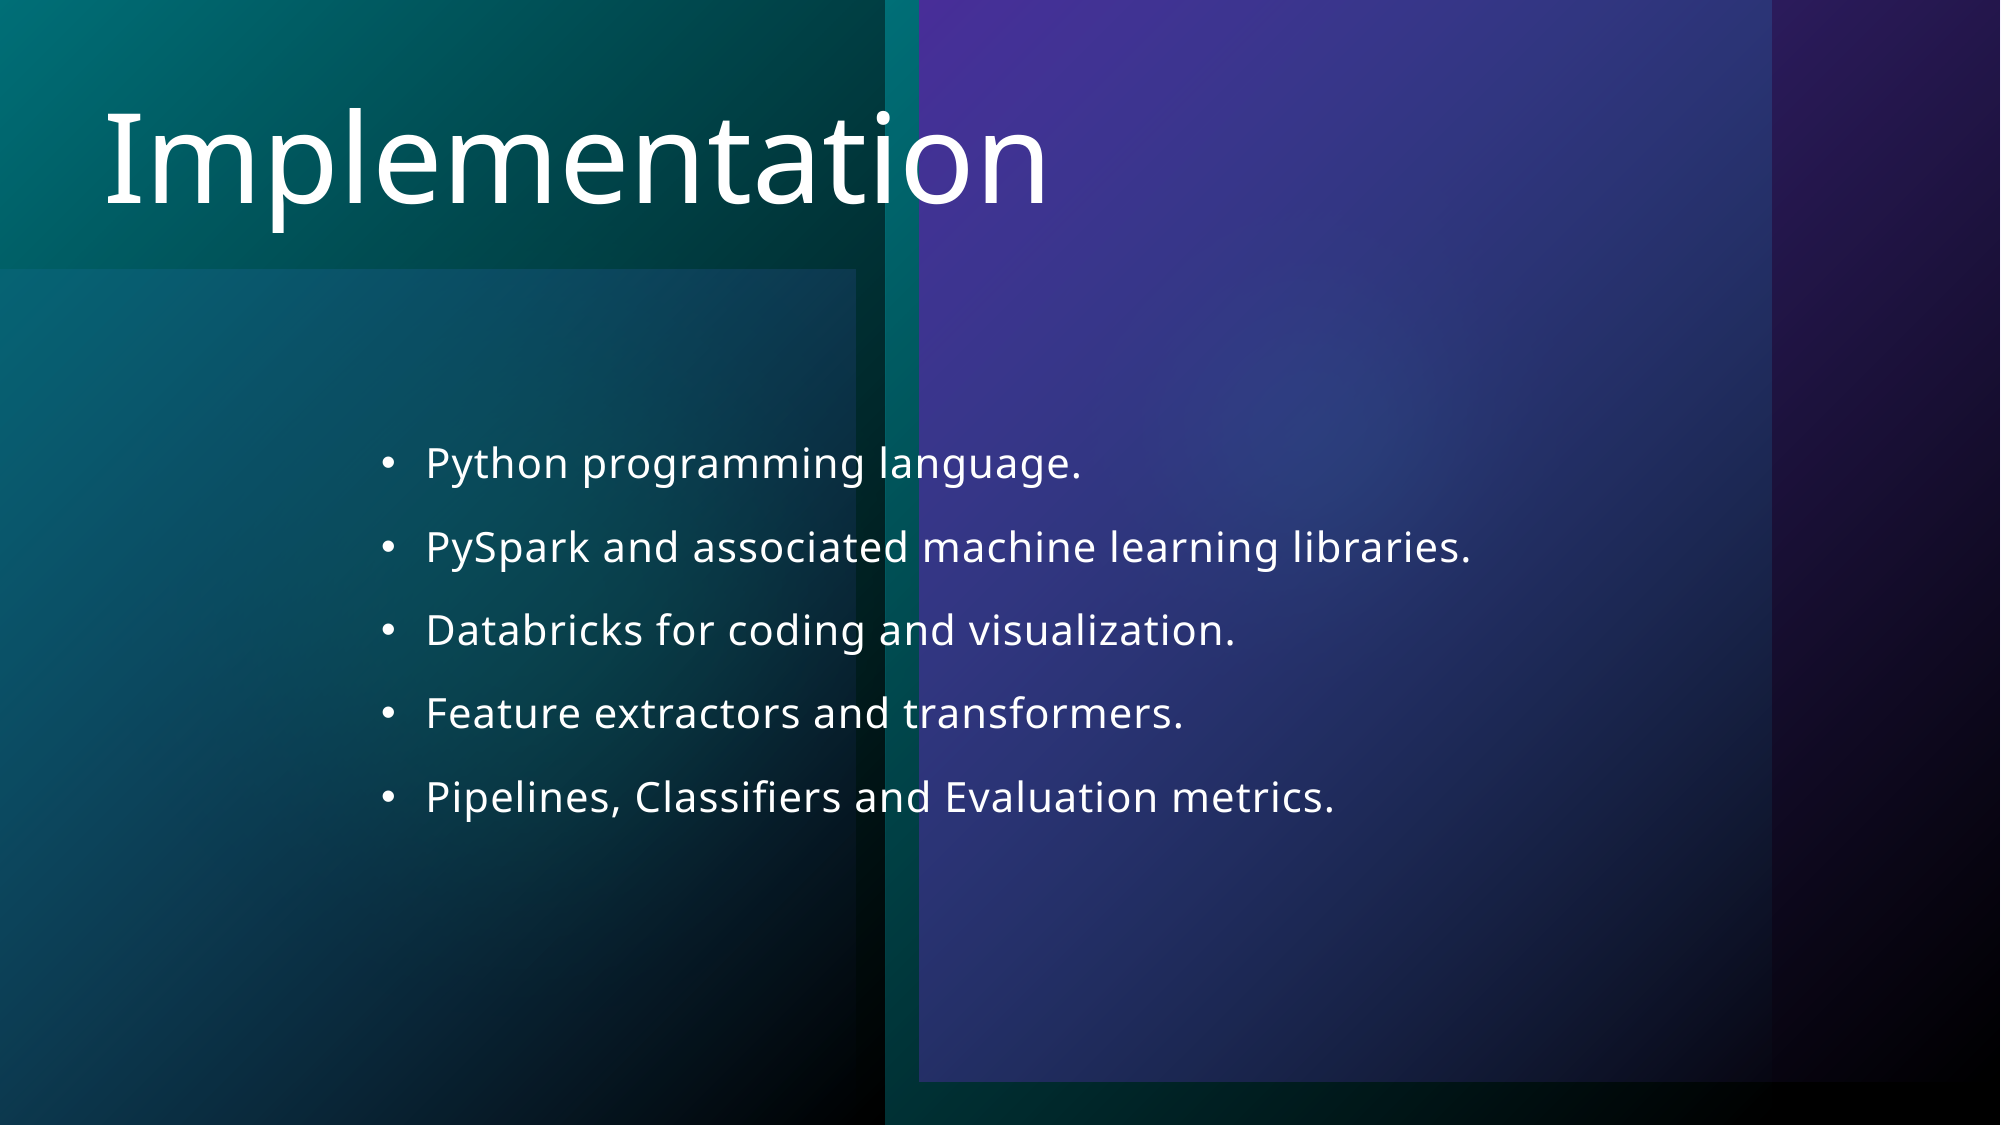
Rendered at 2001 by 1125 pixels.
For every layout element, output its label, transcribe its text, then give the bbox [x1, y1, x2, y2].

list Python programming language. PySpark and associated machine learning libraries. Databricks for coding and visualization. Feature extractors and transformers. Pipelines, Classifiers and Evaluation metrics. [366, 417, 1803, 984]
title Implementation [88, 88, 1910, 386]
